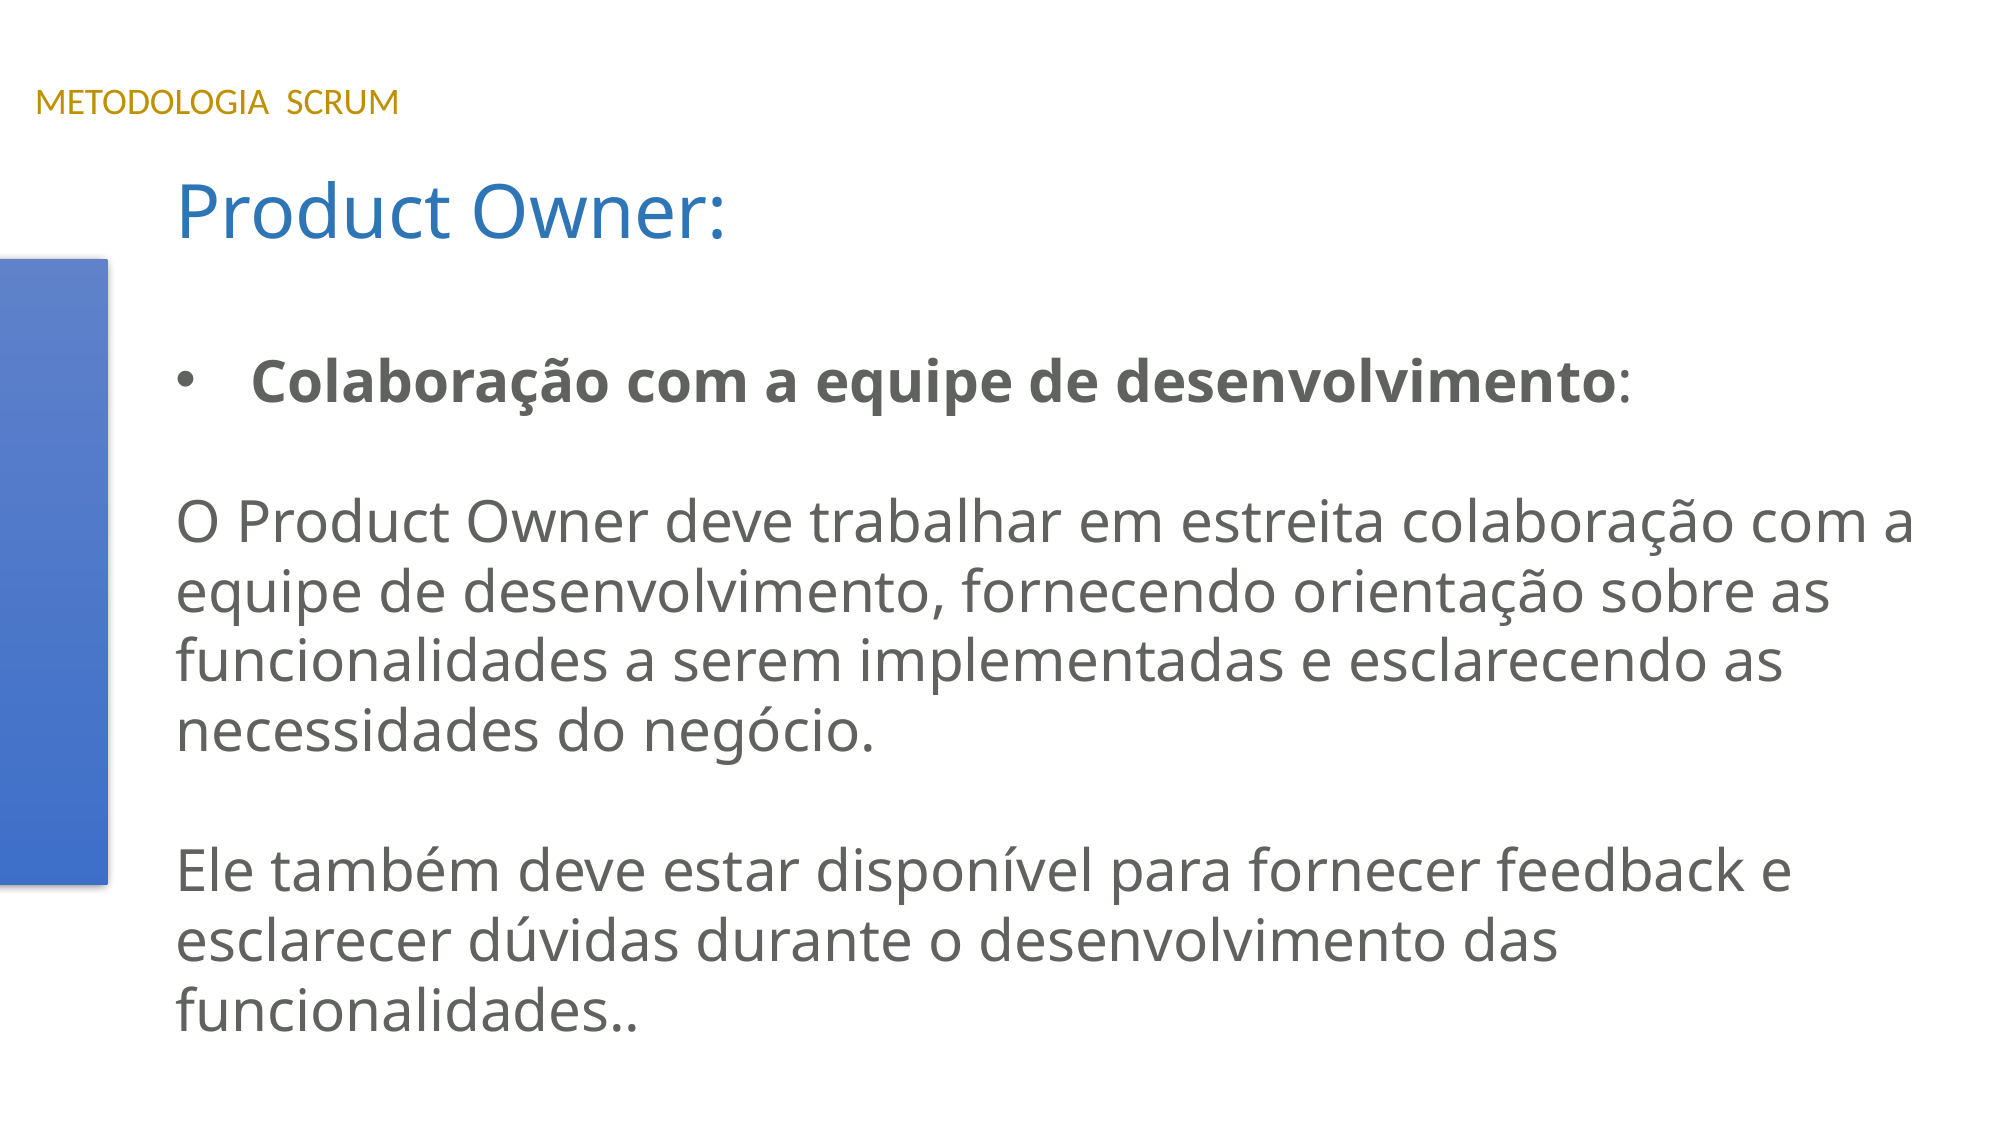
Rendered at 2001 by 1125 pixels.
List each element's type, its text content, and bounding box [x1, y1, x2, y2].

text_box [0, 259, 108, 885]
text_box Product Owner: Colaboração com a equipe de desenvolvimento: O Product Owner deve trabalhar em estreita colaboração com a equipe de desenvolvimento, fornecendo orientação sobre as funcionalidades a serem implementadas e esclarecendo as necessidades do negócio. Ele também deve estar disponível para fornecer feedback e esclarecer dúvidas durante o desenvolvimento das funcionalidades.. [160, 156, 1957, 1051]
text_box METODOLOGIA SCRUM [20, 69, 867, 130]
